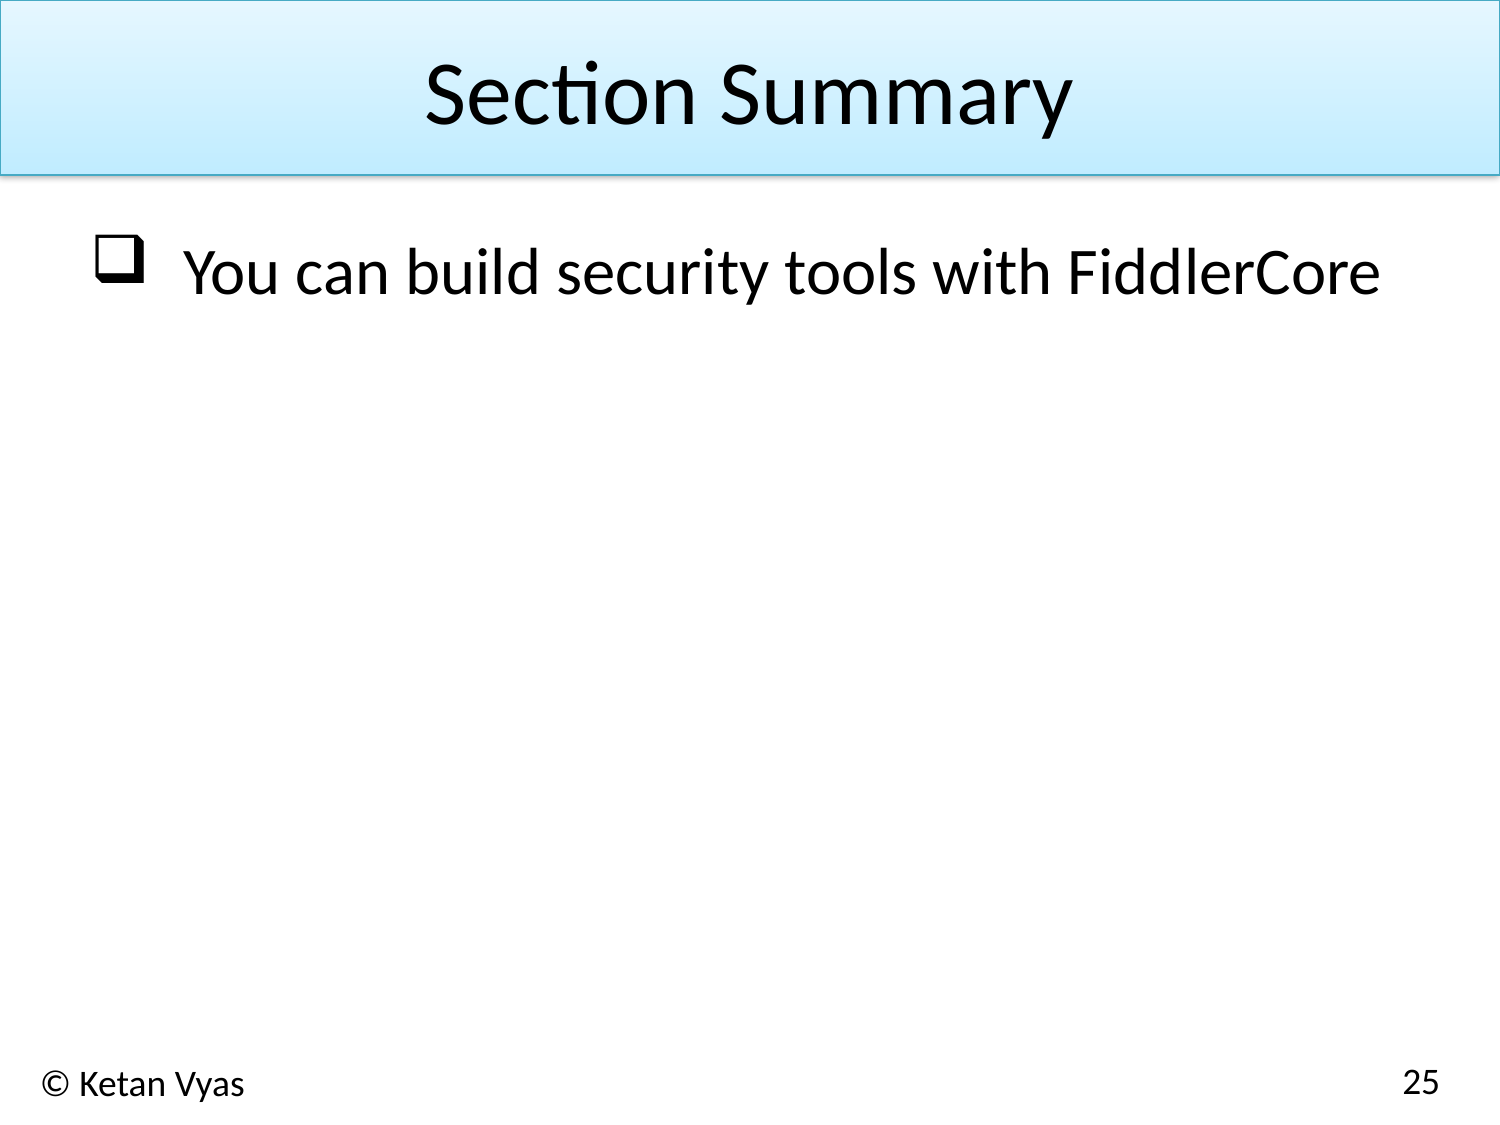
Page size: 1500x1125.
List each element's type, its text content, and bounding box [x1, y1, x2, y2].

title Section Summary [75, 24, 1425, 150]
list You can build security tools with FiddlerCore [75, 219, 1425, 1005]
